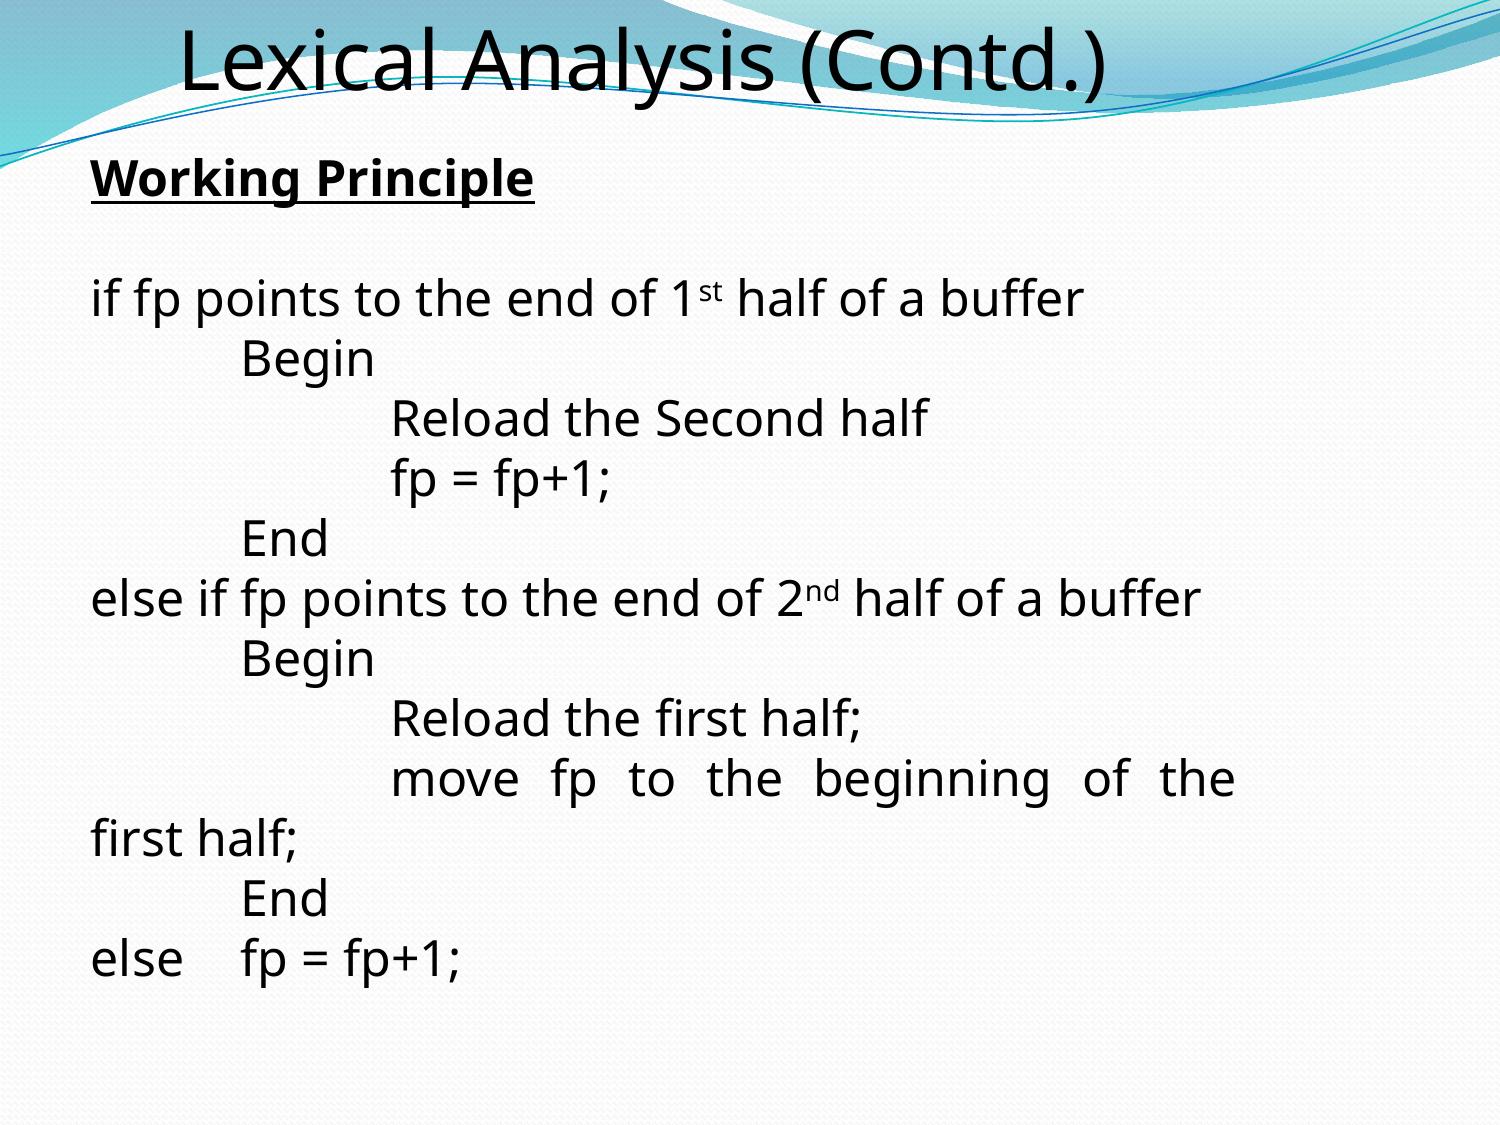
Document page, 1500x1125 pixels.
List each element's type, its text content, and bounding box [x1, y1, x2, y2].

text_box Working Principle if fp points to the end of 1st half of a buffer Begin Reload the Second half fp = fp+1; End else if fp points to the end of 2nd half of a buffer Begin Reload the first half; move fp to the beginning of the first half; End else fp = fp+1; [76, 139, 1252, 1055]
text_box Lexical Analysis (Contd.) [162, 0, 1350, 115]
